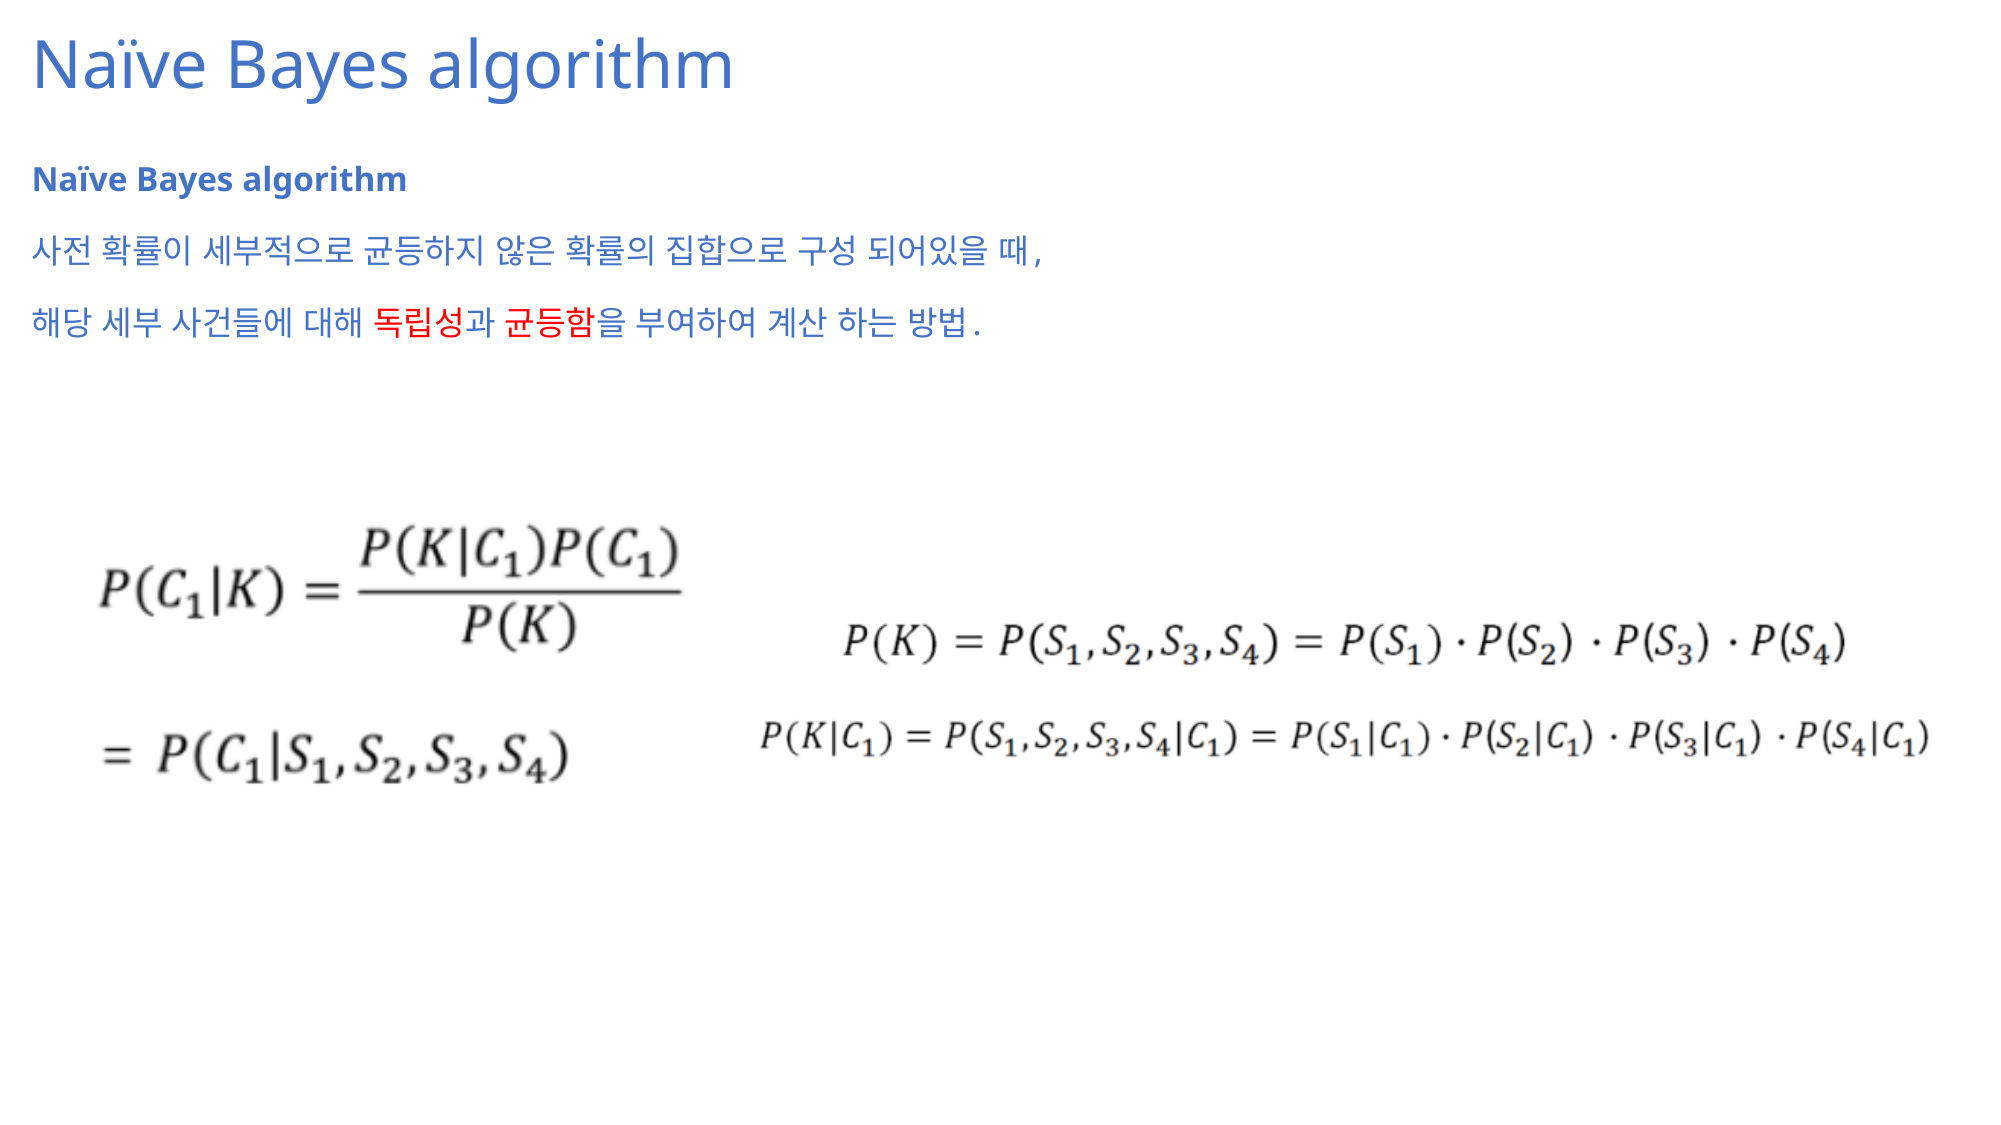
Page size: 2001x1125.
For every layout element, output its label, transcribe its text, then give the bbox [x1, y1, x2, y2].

text_box Naïve Bayes algorithm 사전 확률이 세부적으로 균등하지 않은 확률의 집합으로 구성 되어있을 때, 해당 세부 사건들에 대해 독립성과 균등함을 부여하여 계산 하는 방법. [16, 155, 1607, 351]
picture [59, 487, 1948, 821]
title Naïve Bayes algorithm [16, 20, 813, 115]
